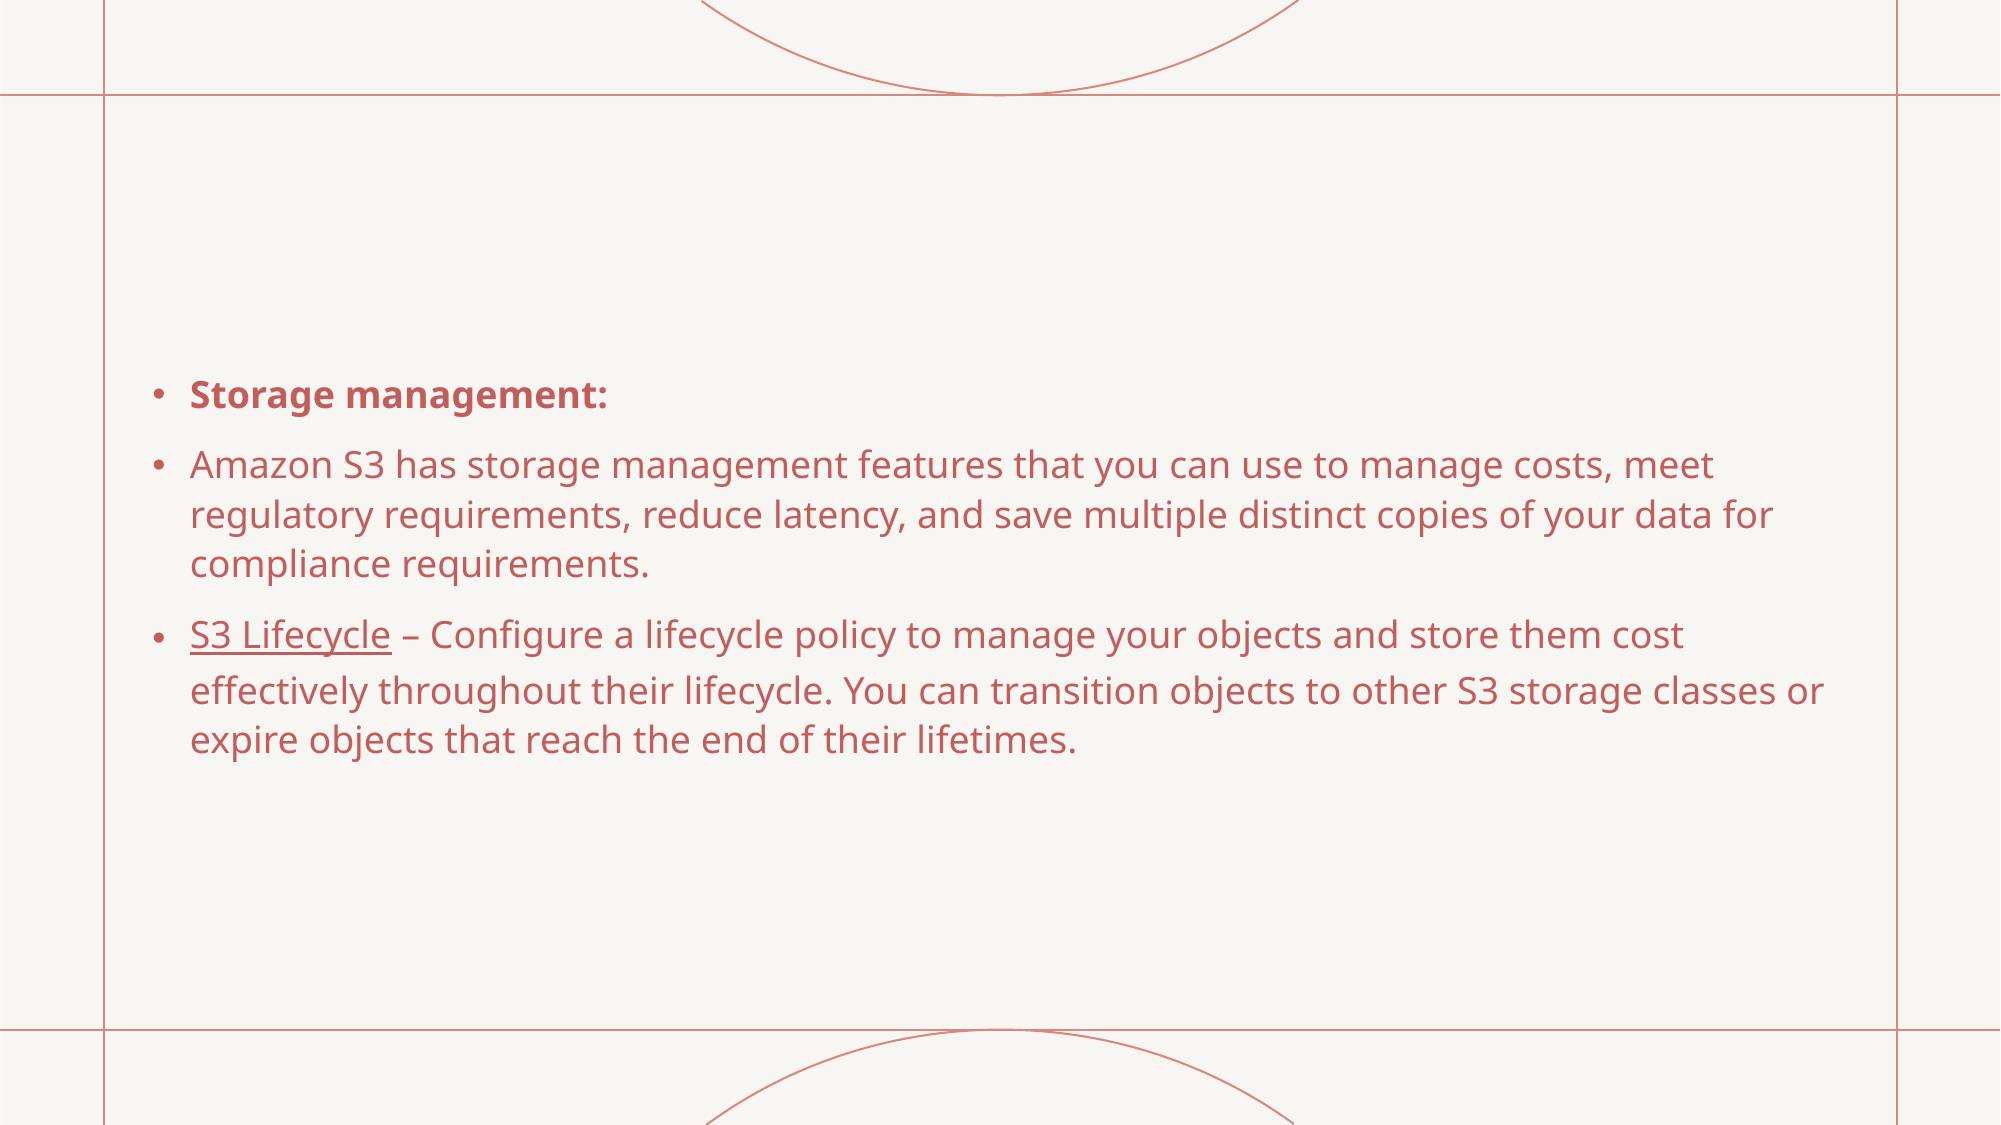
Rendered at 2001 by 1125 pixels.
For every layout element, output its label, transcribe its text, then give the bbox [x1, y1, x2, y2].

list Storage management: Amazon S3 has storage management features that you can use to manage costs, meet regulatory requirements, reduce latency, and save multiple distinct copies of your data for compliance requirements. S3 Lifecycle – Configure a lifecycle policy to manage your objects and store them cost effectively throughout their lifecycle. You can transition objects to other S3 storage classes or expire objects that reach the end of their lifetimes. [137, 359, 1863, 987]
